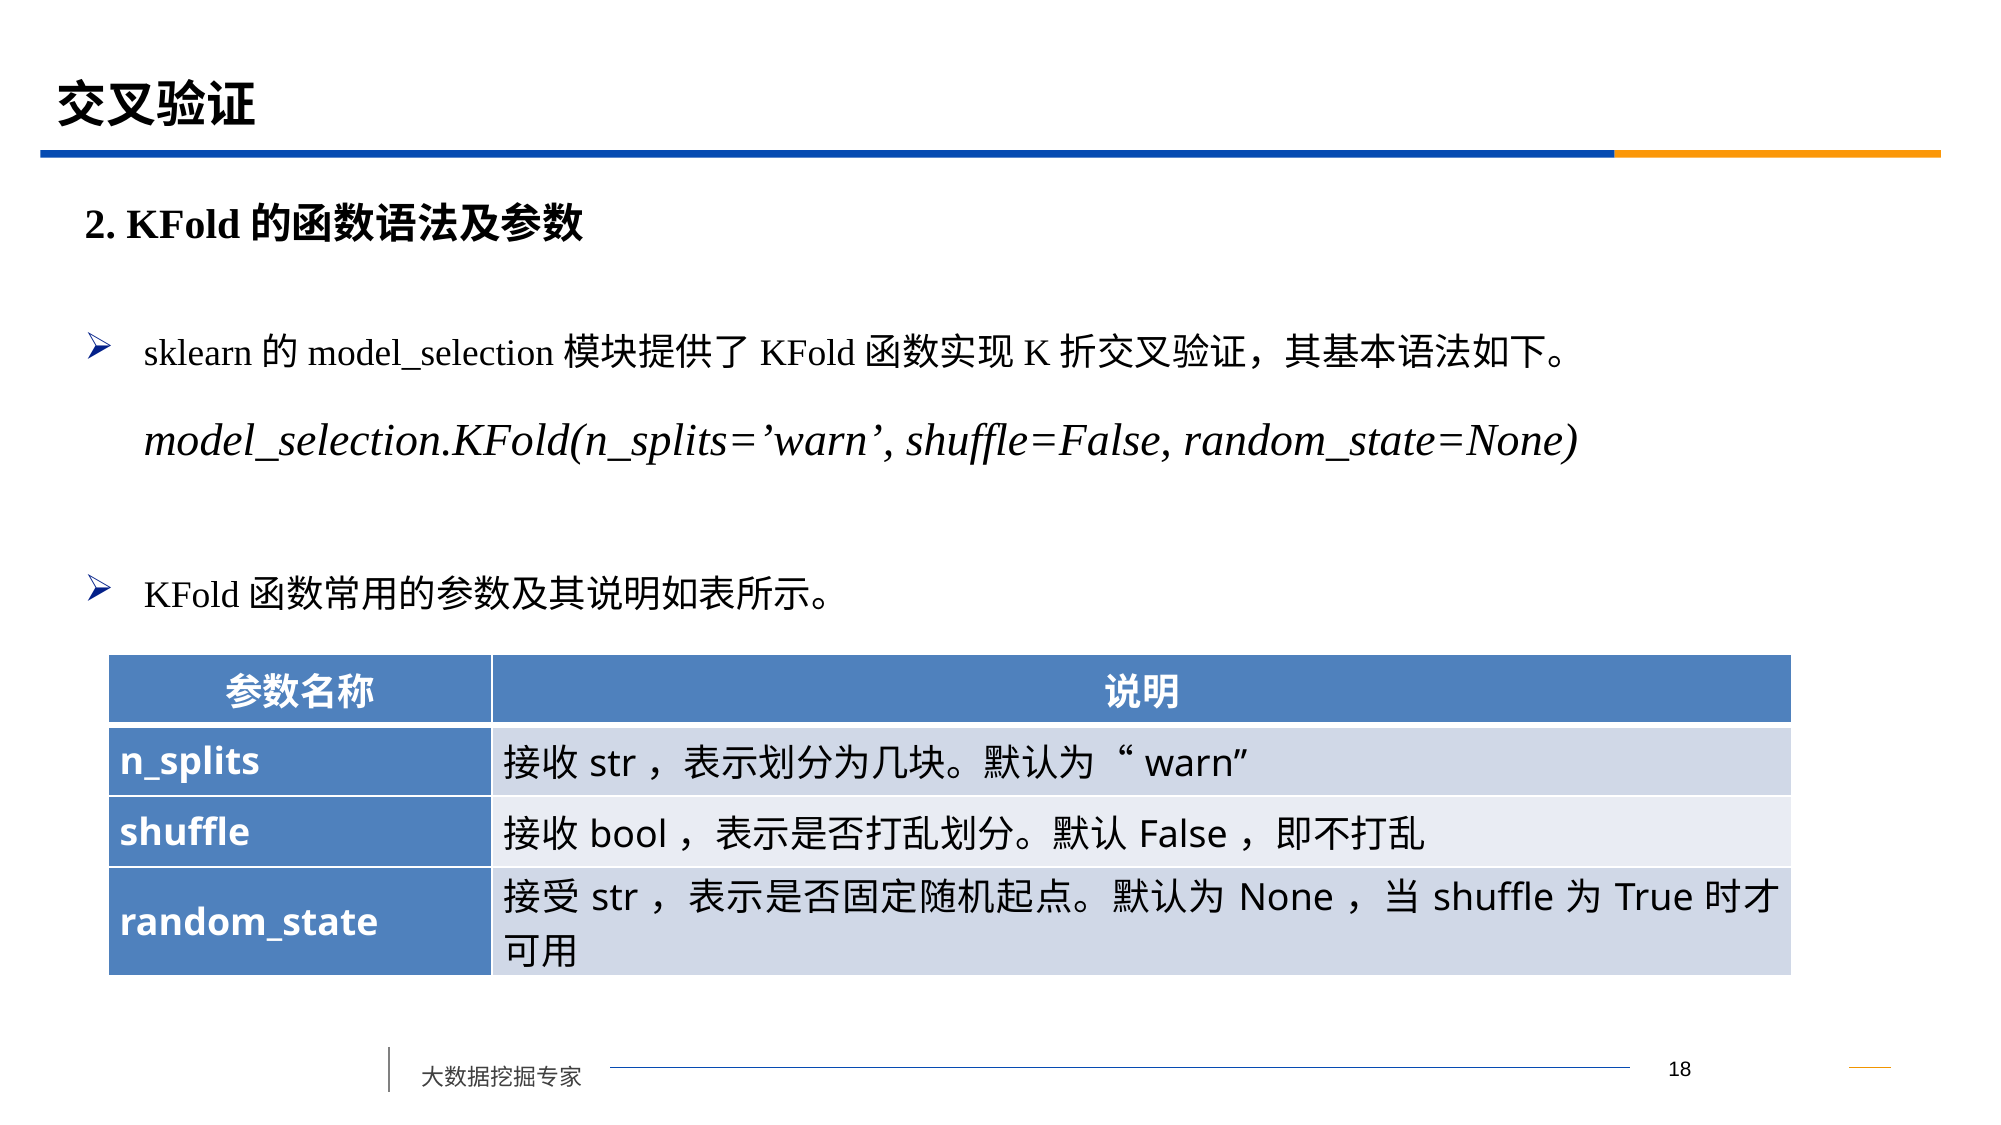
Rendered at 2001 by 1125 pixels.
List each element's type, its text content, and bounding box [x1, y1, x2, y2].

table_cell 接收bool，表示是否打乱划分。默认False，即不打乱 [493, 797, 1791, 866]
table_cell 接受str，表示是否固定随机起点。默认为None，当shuffle为True时才可用 [493, 868, 1791, 975]
list 2. KFold的函数语法及参数 [69, 186, 1892, 257]
table_header 参数名称 [109, 655, 491, 722]
table_cell random_state [109, 868, 491, 975]
table_cell shuffle [109, 797, 491, 866]
table_cell n_splits [109, 728, 491, 795]
title 交叉验证 [41, 58, 1842, 146]
table_header 说明 [493, 655, 1791, 722]
list sklearn的model_selection模块提供了KFold函数实现K折交叉验证，其基本语法如下。 model_selection.KFold(n_splits=’warn’, shuffle=False, random_state=None) KFold函数常用的参数及其说明如表所示。 [69, 298, 1892, 1010]
table_cell 接收str，表示划分为几块。默认为“warn” [493, 728, 1791, 795]
